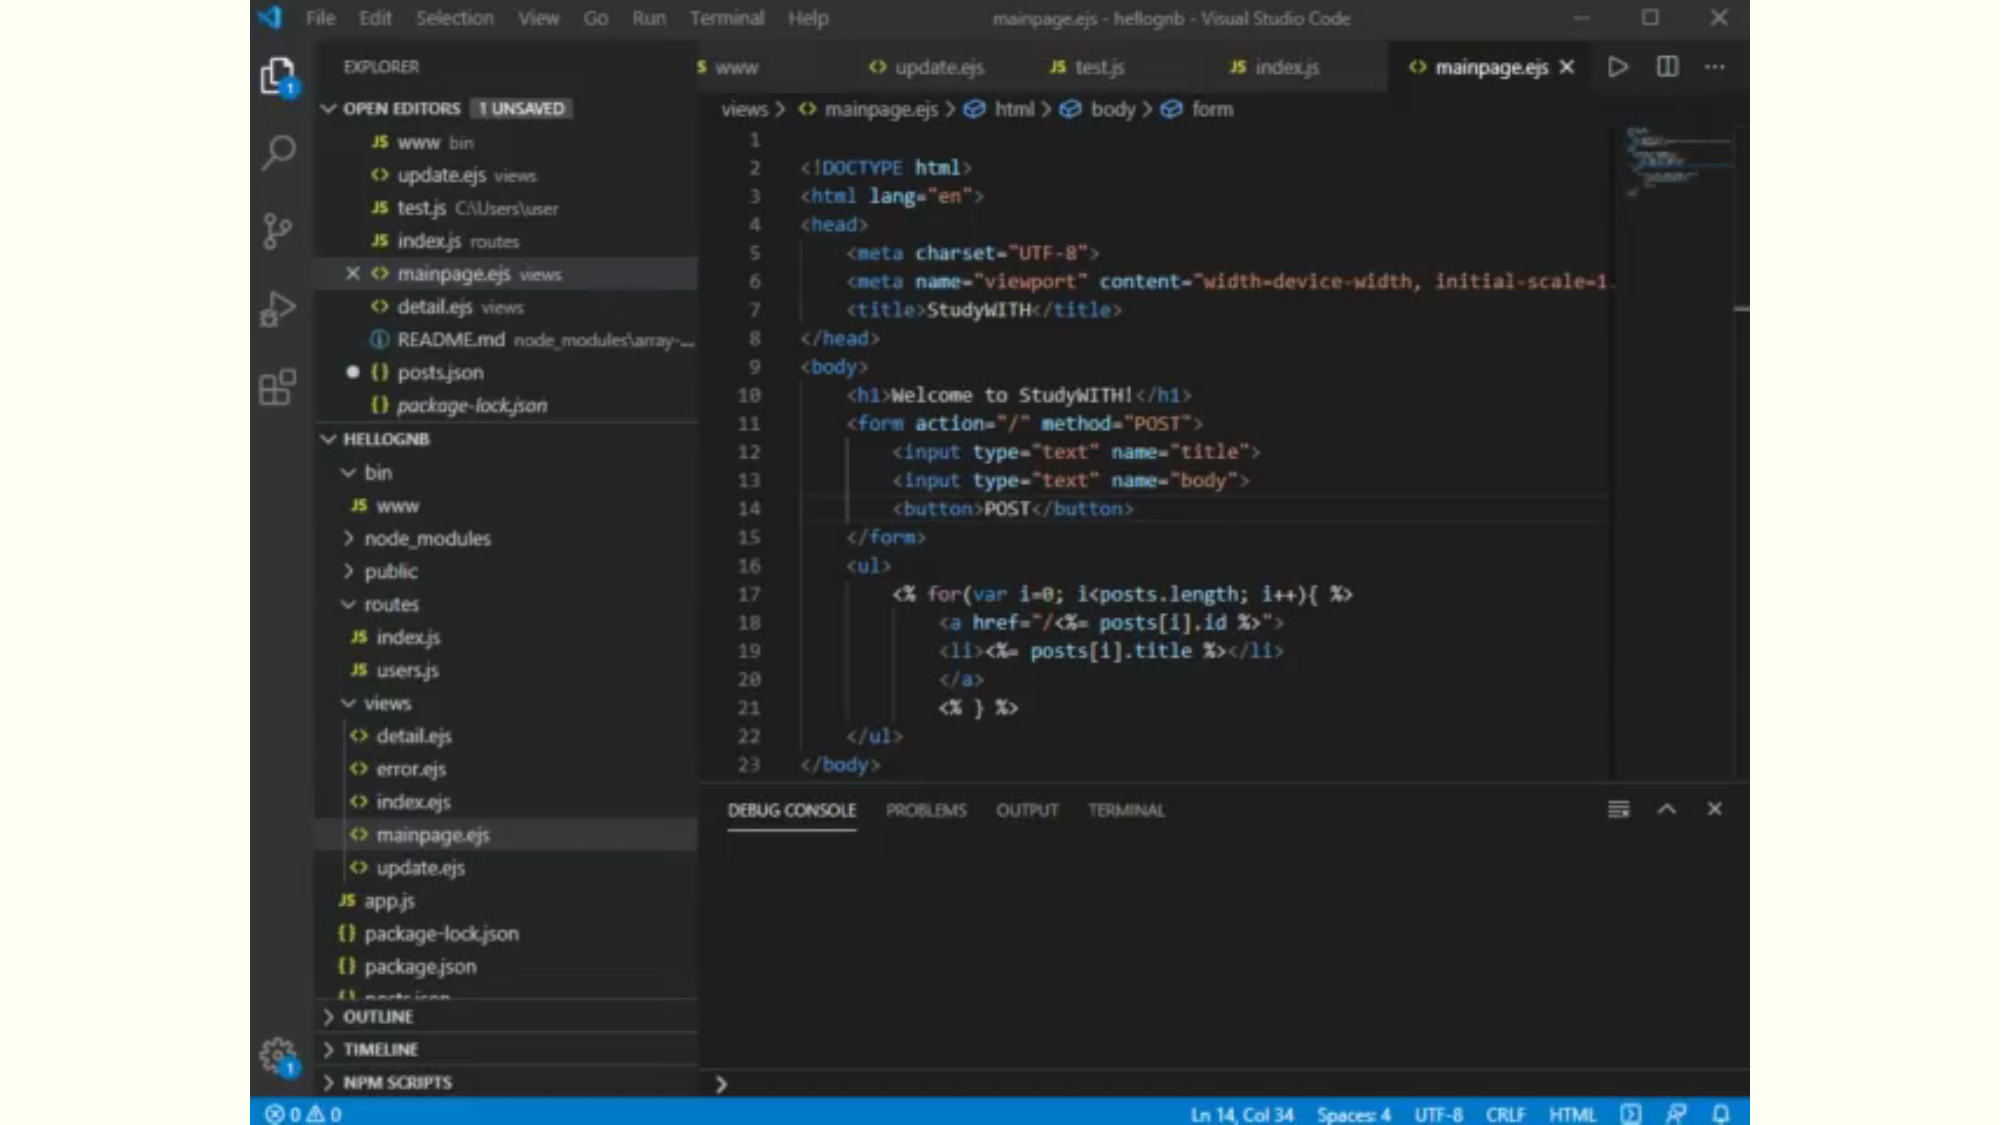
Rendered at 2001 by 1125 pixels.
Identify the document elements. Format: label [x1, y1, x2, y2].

text_box [249, 0, 1750, 1125]
